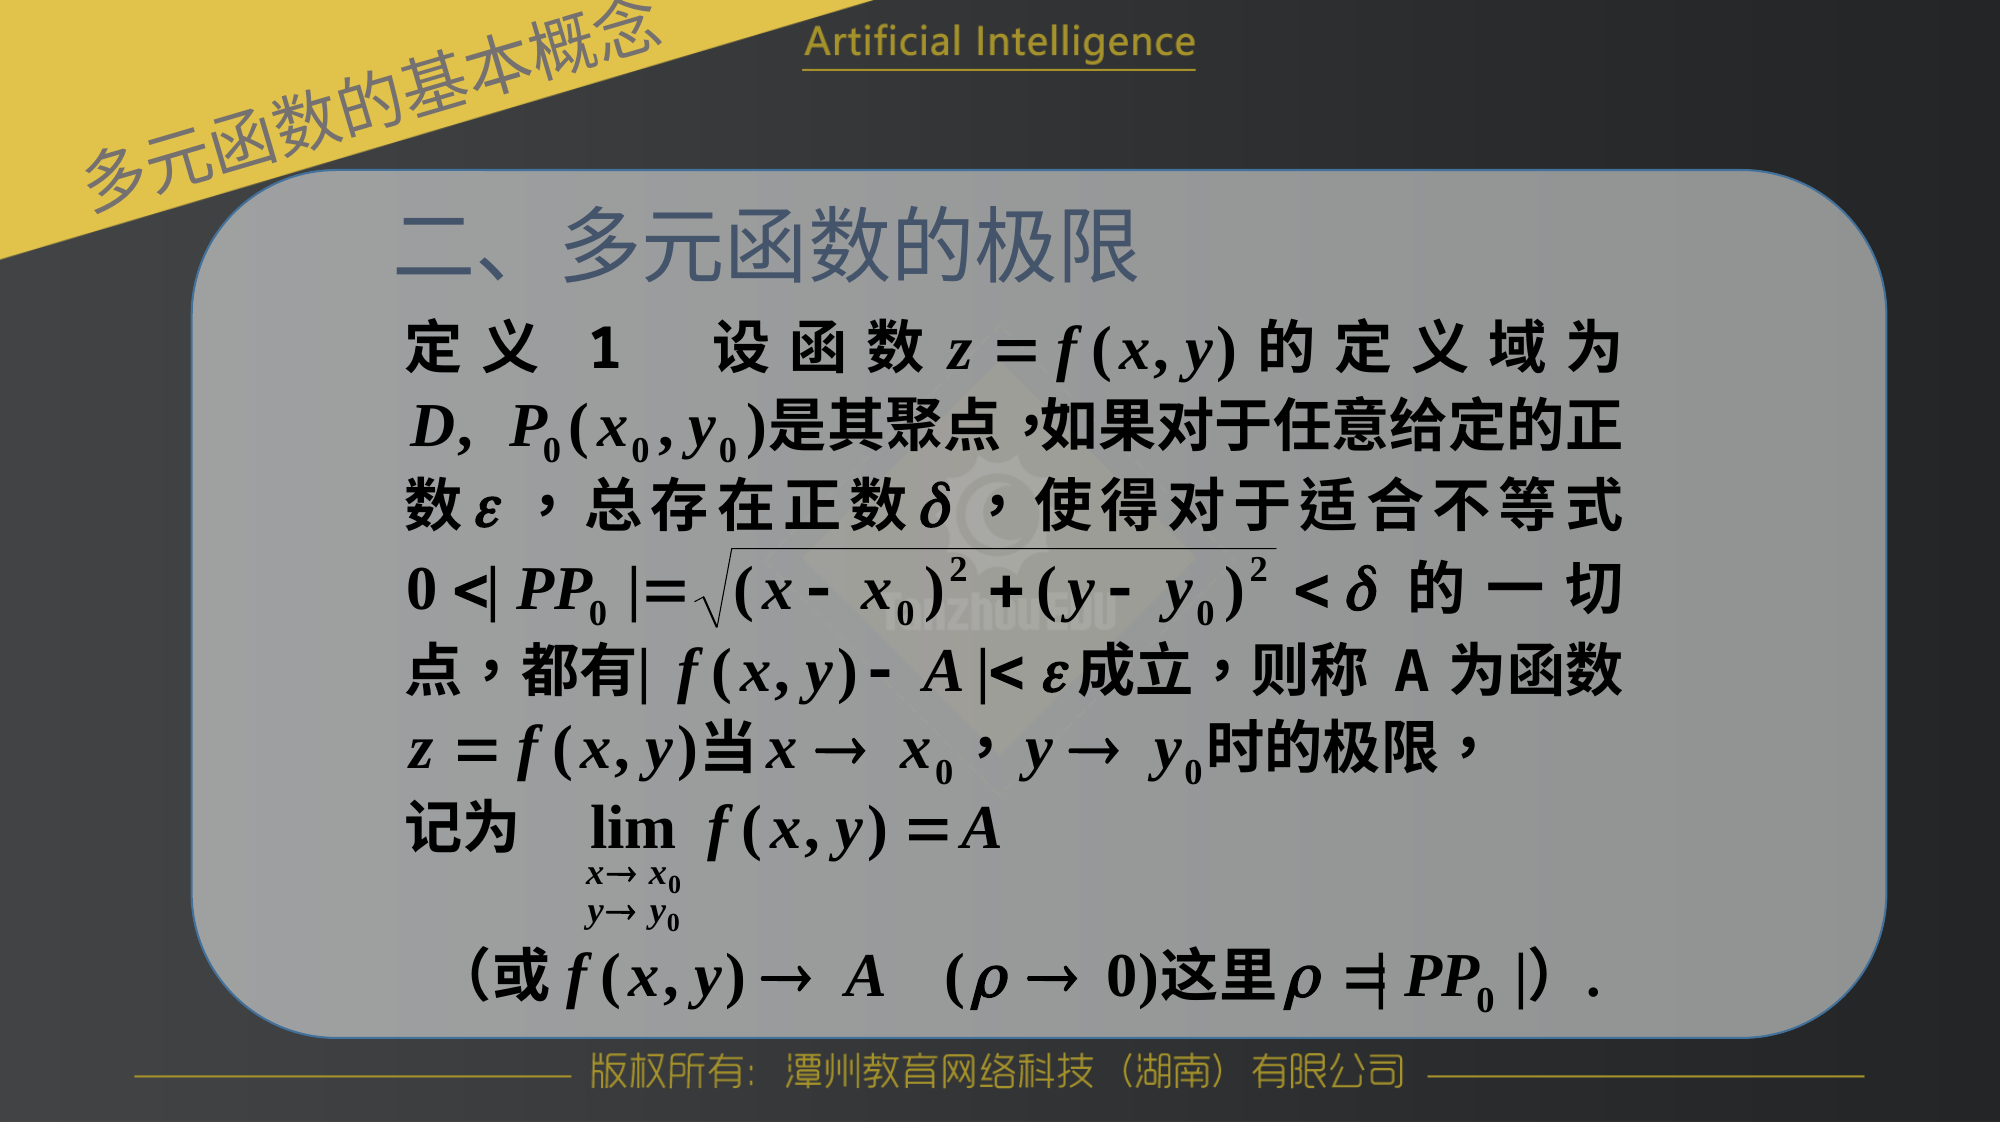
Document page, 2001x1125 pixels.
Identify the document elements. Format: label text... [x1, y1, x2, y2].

text_box 二、多元函数的极限 [377, 149, 1728, 338]
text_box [404, 310, 1625, 1038]
text_box [1625, 170, 1887, 1038]
picture [0, 0, 2000, 1122]
text_box 多元函数的基本概念 [61, 0, 680, 234]
text_box [191, 169, 404, 1038]
